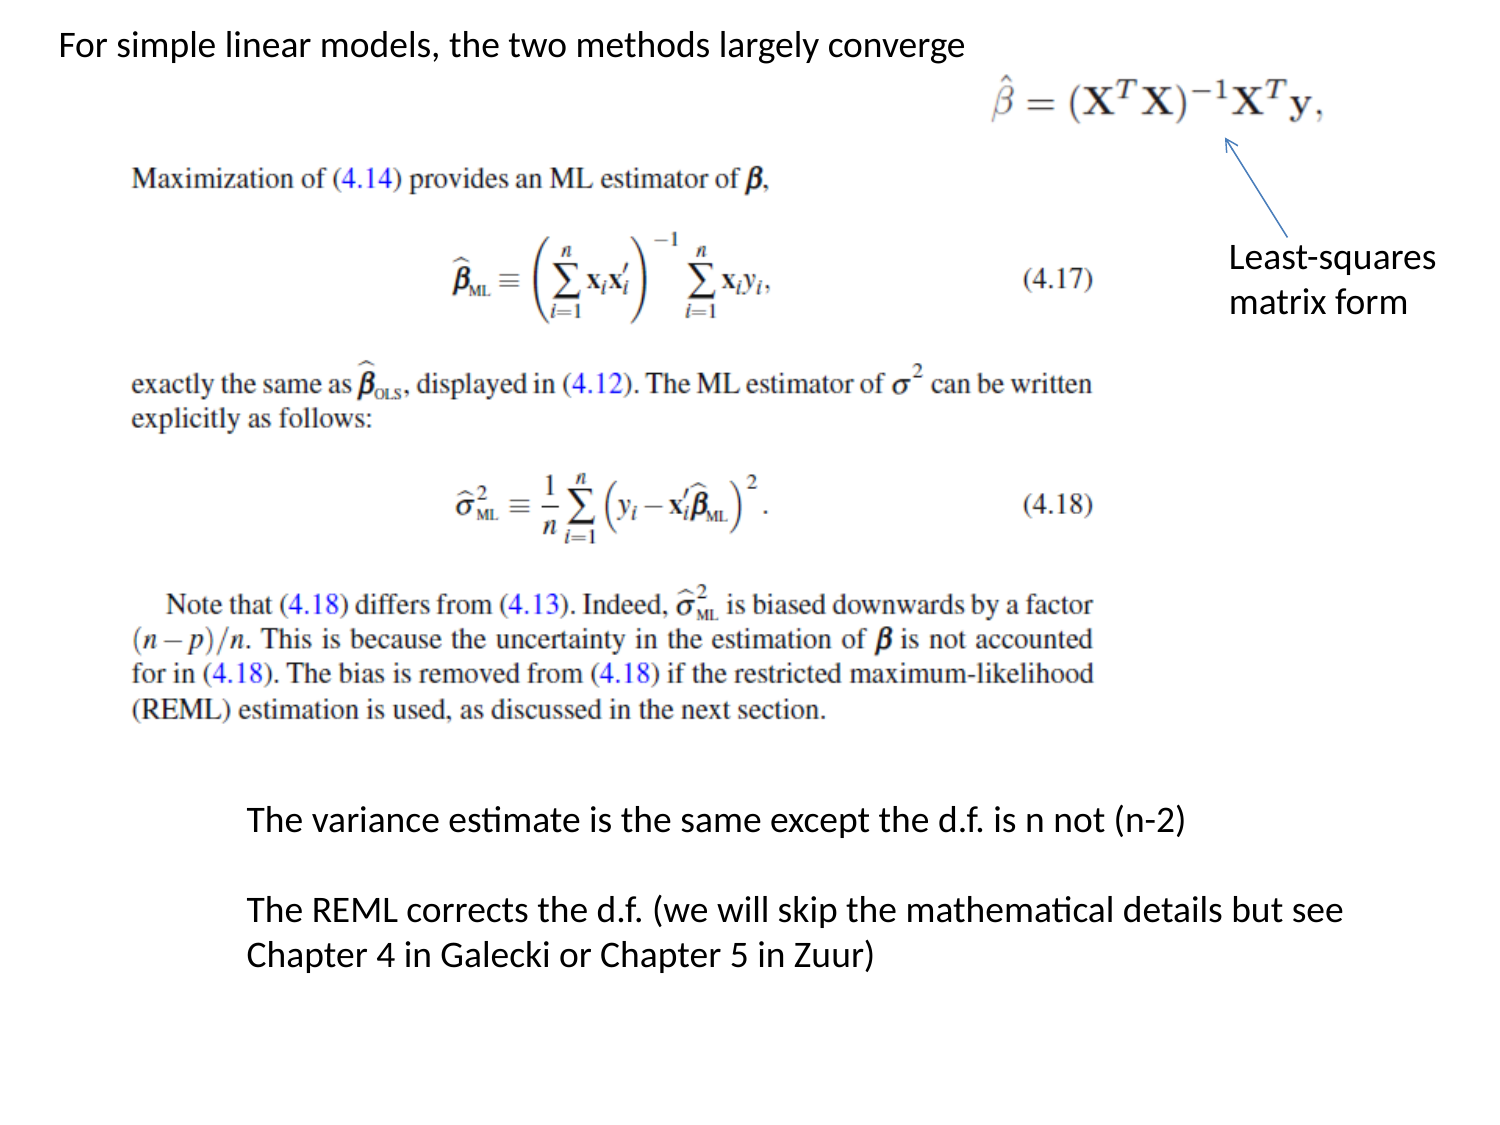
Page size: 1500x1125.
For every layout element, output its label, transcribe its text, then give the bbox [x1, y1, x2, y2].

text_box Least-squares matrix form [1214, 224, 1461, 330]
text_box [1224, 137, 1288, 238]
picture [87, 62, 1394, 774]
text_box For simple linear models, the two methods largely converge [43, 12, 982, 73]
text_box The variance estimate is the same except the d.f. is n not (n-2) The REML corrects the d.f. (we will skip the mathematical details but see Chapter 4 in Galecki or Chapter 5 in Zuur) [231, 787, 1369, 983]
